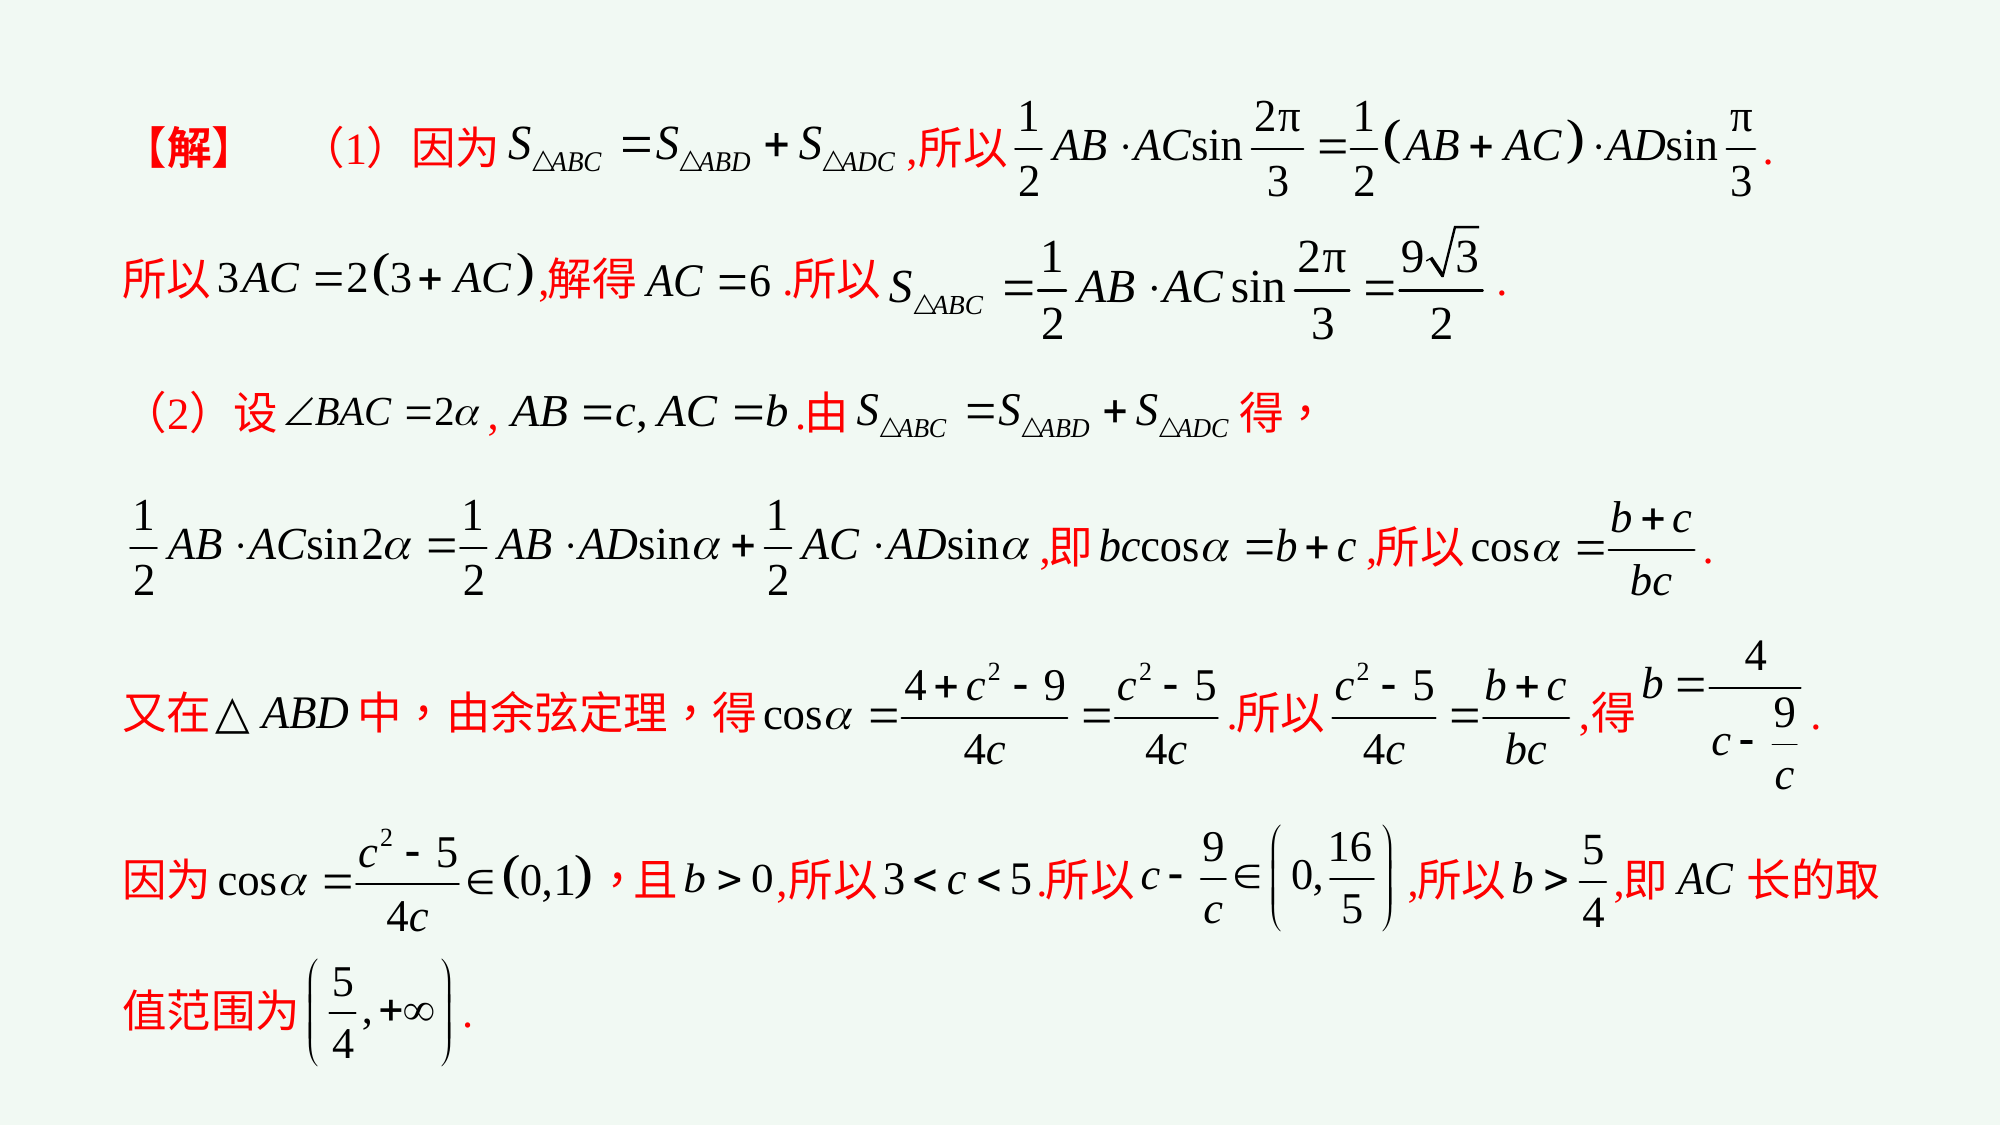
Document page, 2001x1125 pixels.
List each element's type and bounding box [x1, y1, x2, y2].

text_box [122, 81, 1881, 1125]
